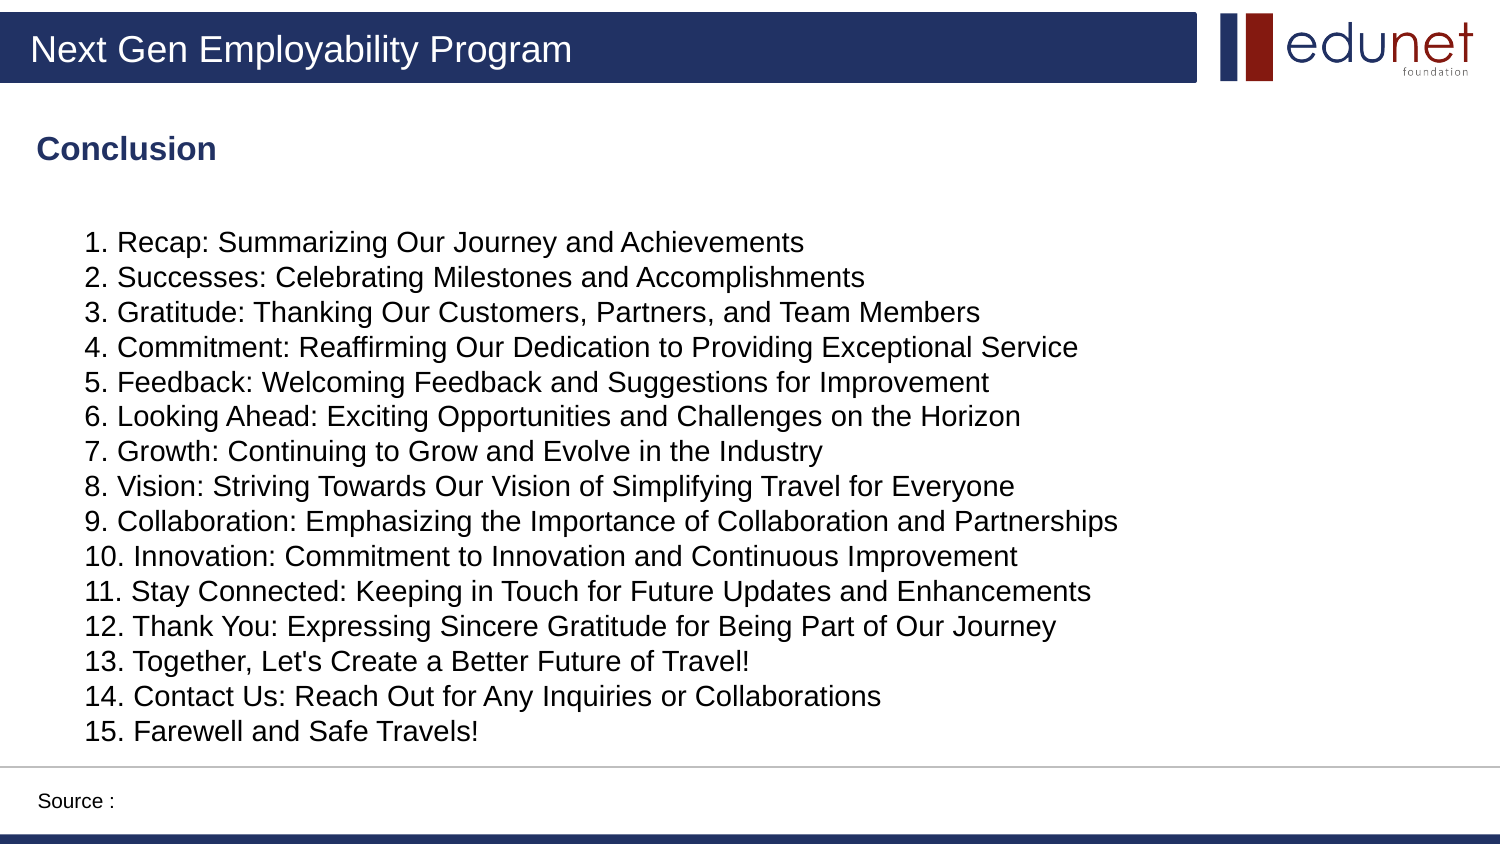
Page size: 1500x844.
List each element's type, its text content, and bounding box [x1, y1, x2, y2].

picture [1279, 14, 1482, 83]
title Conclusion [21, 111, 504, 165]
text_box 1. Recap: Summarizing Our Journey and Achievements 2. Successes: Celebrating Milestones and Accomplishments 3. Gratitude: Thanking Our Customers, Partners, and Team Members 4. Commitment: Reaffirming Our Dedication to Providing Exceptional Service 5. Feedback: Welcoming Feedback and Suggestions for Improvement 6. Looking Ahead: Exciting Opportunities and Challenges on the Horizon 7. Growth: Continuing to Grow and Evolve in the Industry 8. Vision: Striving Towards Our Vision of Simplifying Travel for Everyone 9. Collaboration: Emphasizing the Importance of Collaboration and Partnerships 10. Innovation: Commitment to Innovation and Continuous Improvement 11. Stay Connected: Keeping in Touch for Future Updates and Enhancements 12. Thank You: Expressing Sincere Gratitude for Being Part of Our Journey 13. Together, Let's Create a Better Future of Travel! 14. Contact Us: Reach Out for Any Inquiries or Collaborations 15. Farewell and Safe Travels! [69, 215, 1431, 755]
text_box Source : [22, 776, 139, 826]
